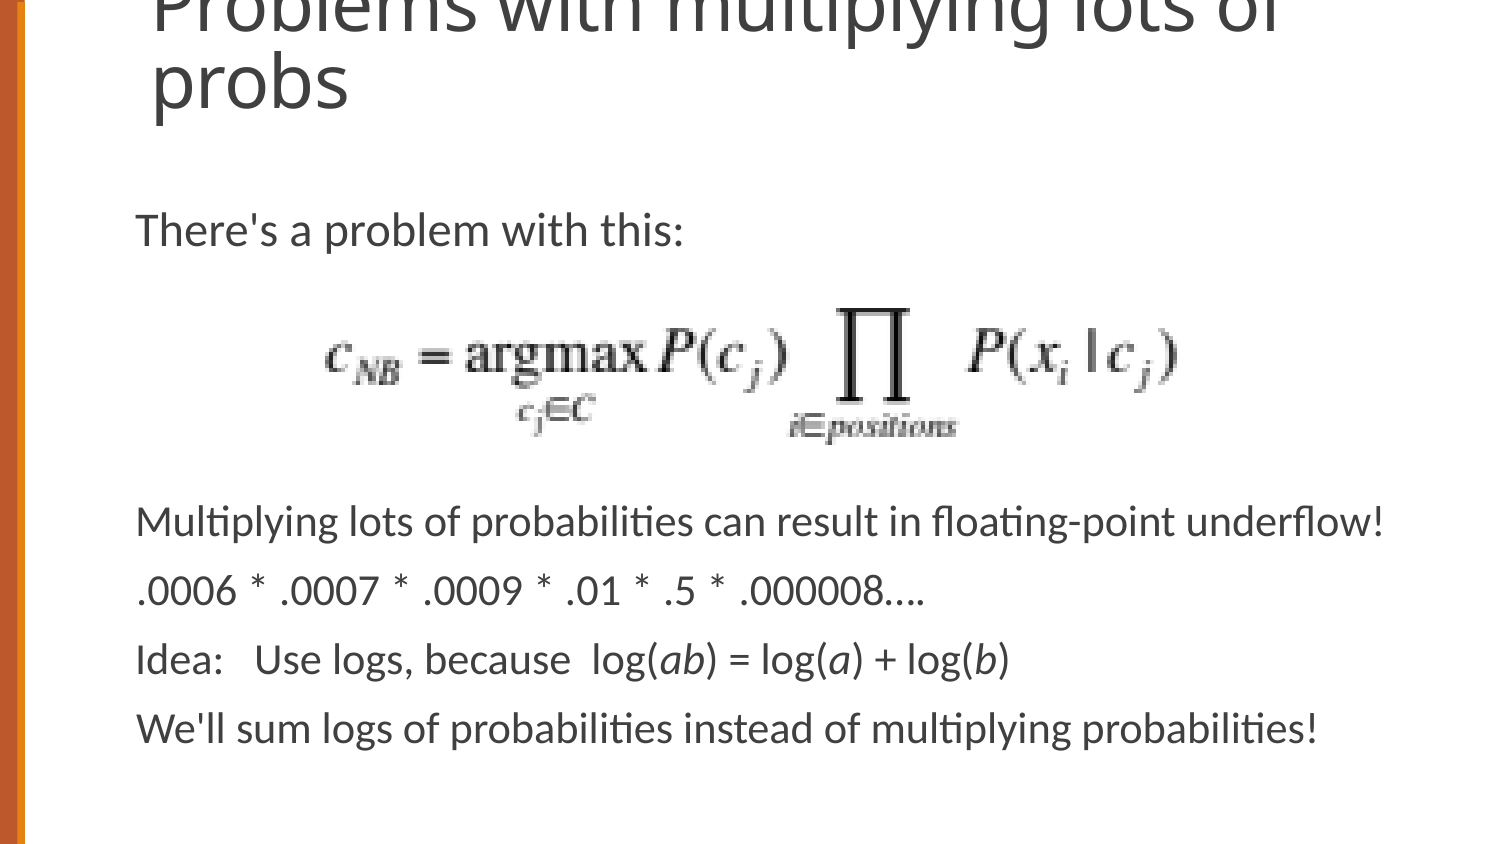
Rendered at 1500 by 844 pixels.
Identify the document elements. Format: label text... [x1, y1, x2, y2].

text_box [318, 296, 1182, 455]
title Problems with multiplying lots of probs [135, 19, 1373, 132]
list There's a problem with this: Multiplying lots of probabilities can result in floating-point underflow! .0006 * .0007 * .0009 * .01 * .5 * .000008…. Idea: Use logs, because log(ab) = log(a) + log(b) We'll sum logs of probabilities instead of multiplying probabilities! [135, 196, 1475, 797]
